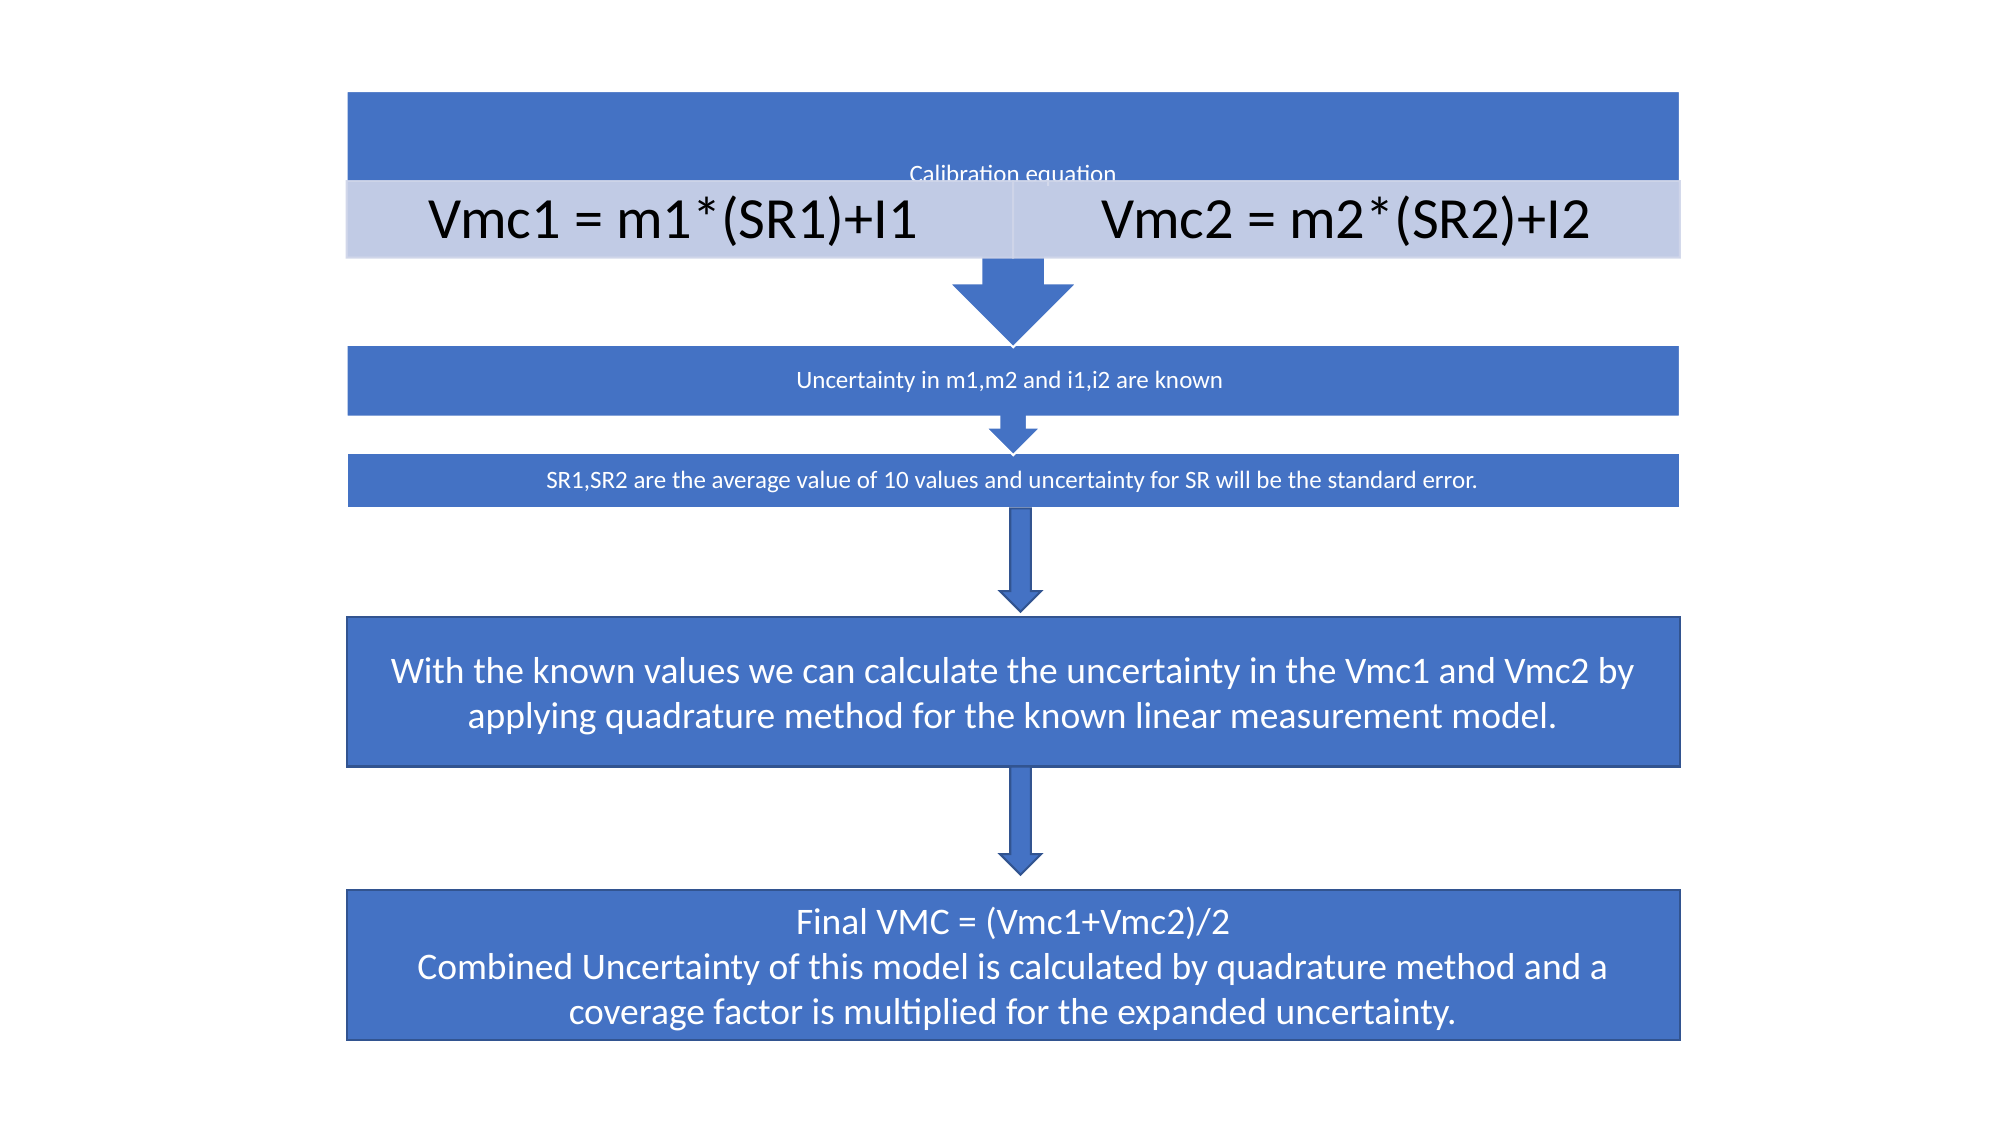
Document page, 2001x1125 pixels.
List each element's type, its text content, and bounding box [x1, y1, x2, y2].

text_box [346, 91, 1680, 509]
text_box [997, 765, 1044, 877]
text_box Final VMC = (Vmc1+Vmc2)/2 Combined Uncertainty of this model is calculated by quadrature method and a coverage factor is multiplied for the expanded uncertainty. [346, 889, 1681, 1041]
text_box With the known values we can calculate the uncertainty in the Vmc1 and Vmc2 by applying quadrature method for the known linear measurement model. [346, 616, 1681, 768]
text_box [997, 509, 1044, 614]
